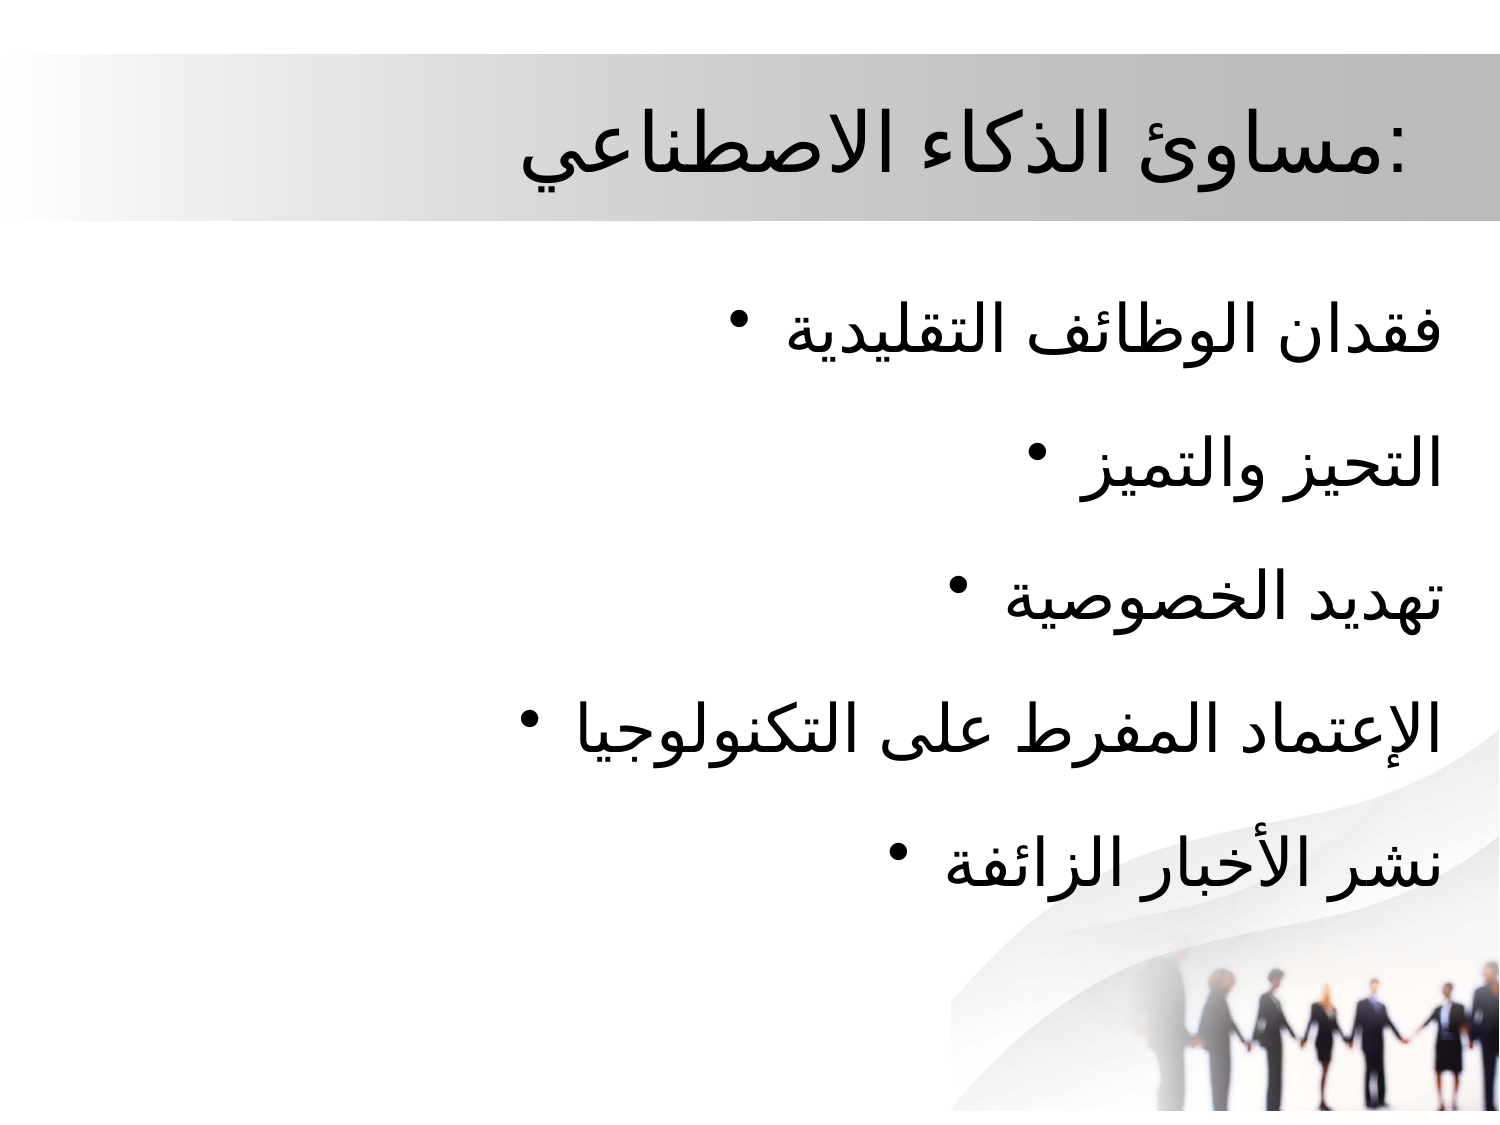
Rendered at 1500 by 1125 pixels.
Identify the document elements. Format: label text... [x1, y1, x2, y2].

title مساوئ الذكاء الاصطناعي: [74, 44, 1426, 233]
picture [951, 728, 1499, 1111]
list فقدان الوظائف التقليدية التحيز والتميز تهديد الخصوصية الإعتماد المفرط على التكنولوجيا نشر الأخبار الزائفة [110, 238, 1461, 982]
